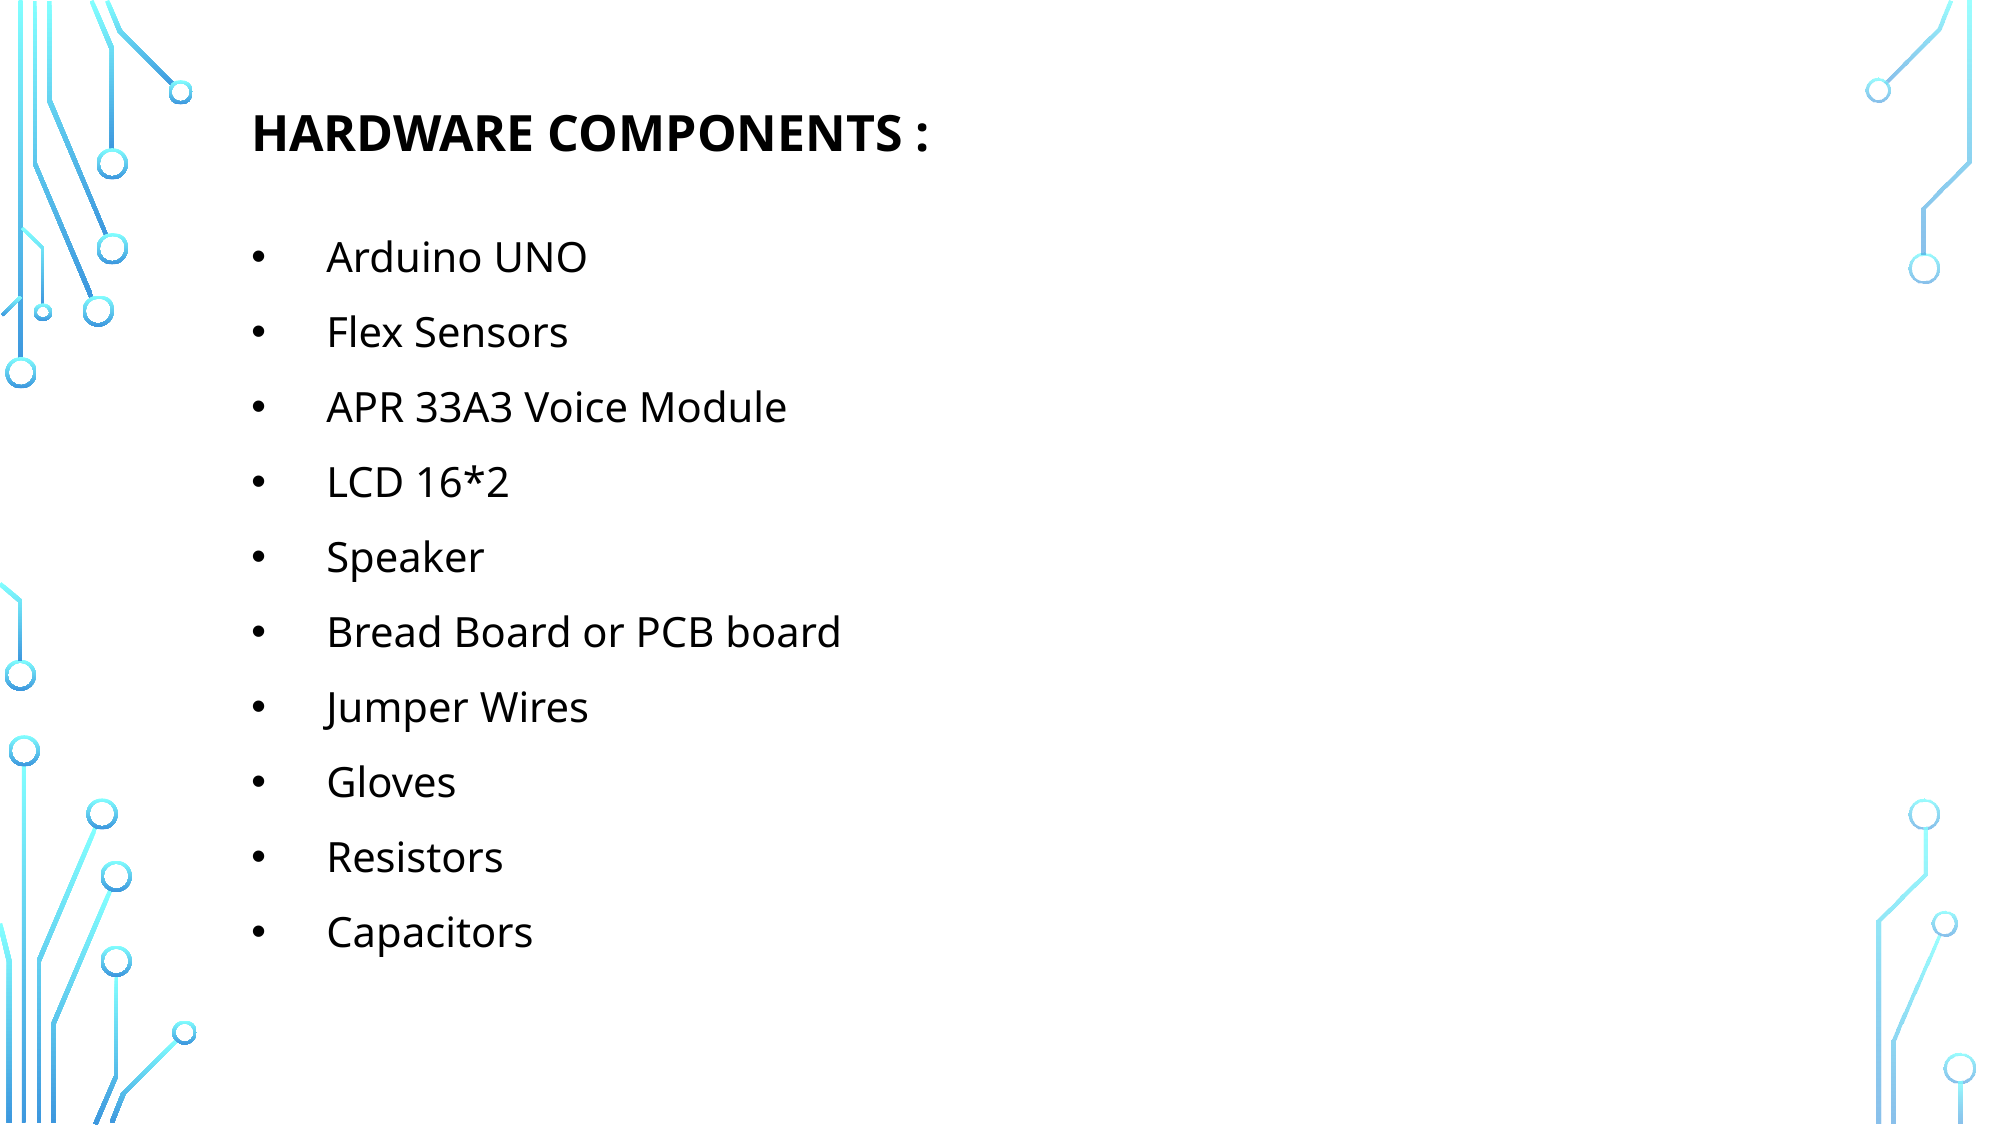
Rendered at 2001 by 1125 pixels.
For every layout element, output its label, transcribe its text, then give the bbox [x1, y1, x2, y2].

text_box HARDWARE COMPONENTS : [236, 94, 988, 170]
text_box Arduino UNO Flex Sensors APR 33A3 Voice Module LCD 16*2 Speaker Bread Board or PCB board Jumper Wires Gloves Resistors Capacitors [236, 198, 1543, 964]
